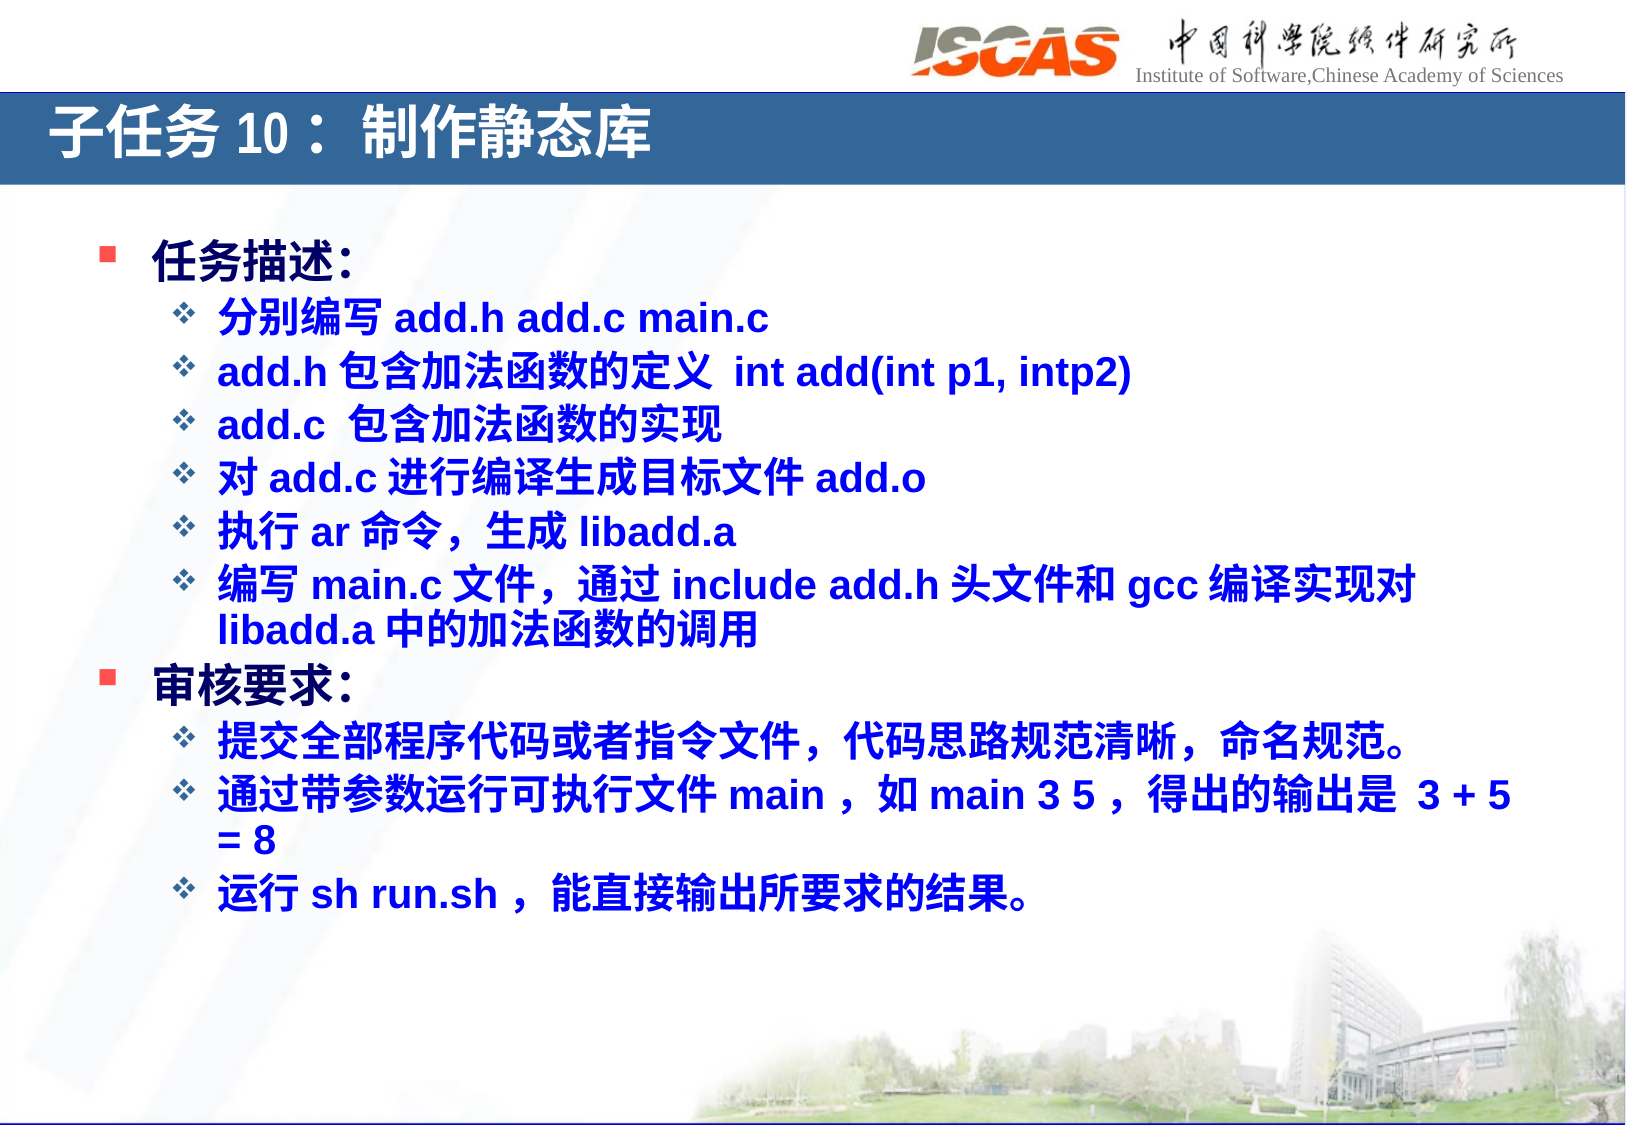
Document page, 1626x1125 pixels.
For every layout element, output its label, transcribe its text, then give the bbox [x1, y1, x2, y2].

title 子任务10：制作静态库 [0, 93, 1625, 185]
picture [1166, 15, 1519, 71]
picture [0, 92, 1626, 1125]
list 任务描述： 分别编写add.h add.c main.c add.h包含加法函数的定义 int add(int p1, intp2) add.c 包含加法函数的实现 对add.c进行编译生成目标文件add.o 执行ar命令，生成libadd.a 编写main.c文件，通过include add.h头文件和gcc编译实现对libadd.a中的加法函数的调用 审核要求： 提交全部程序代码或者指令文件，代码思路规范清晰，命名规范。 通过带参数运行可执行文件main，如main 3 5，得出的输出是 3 + 5 = 8 运行sh run.sh，能直接输出所要求的结果。 [80, 231, 1545, 988]
picture [907, 18, 1132, 87]
